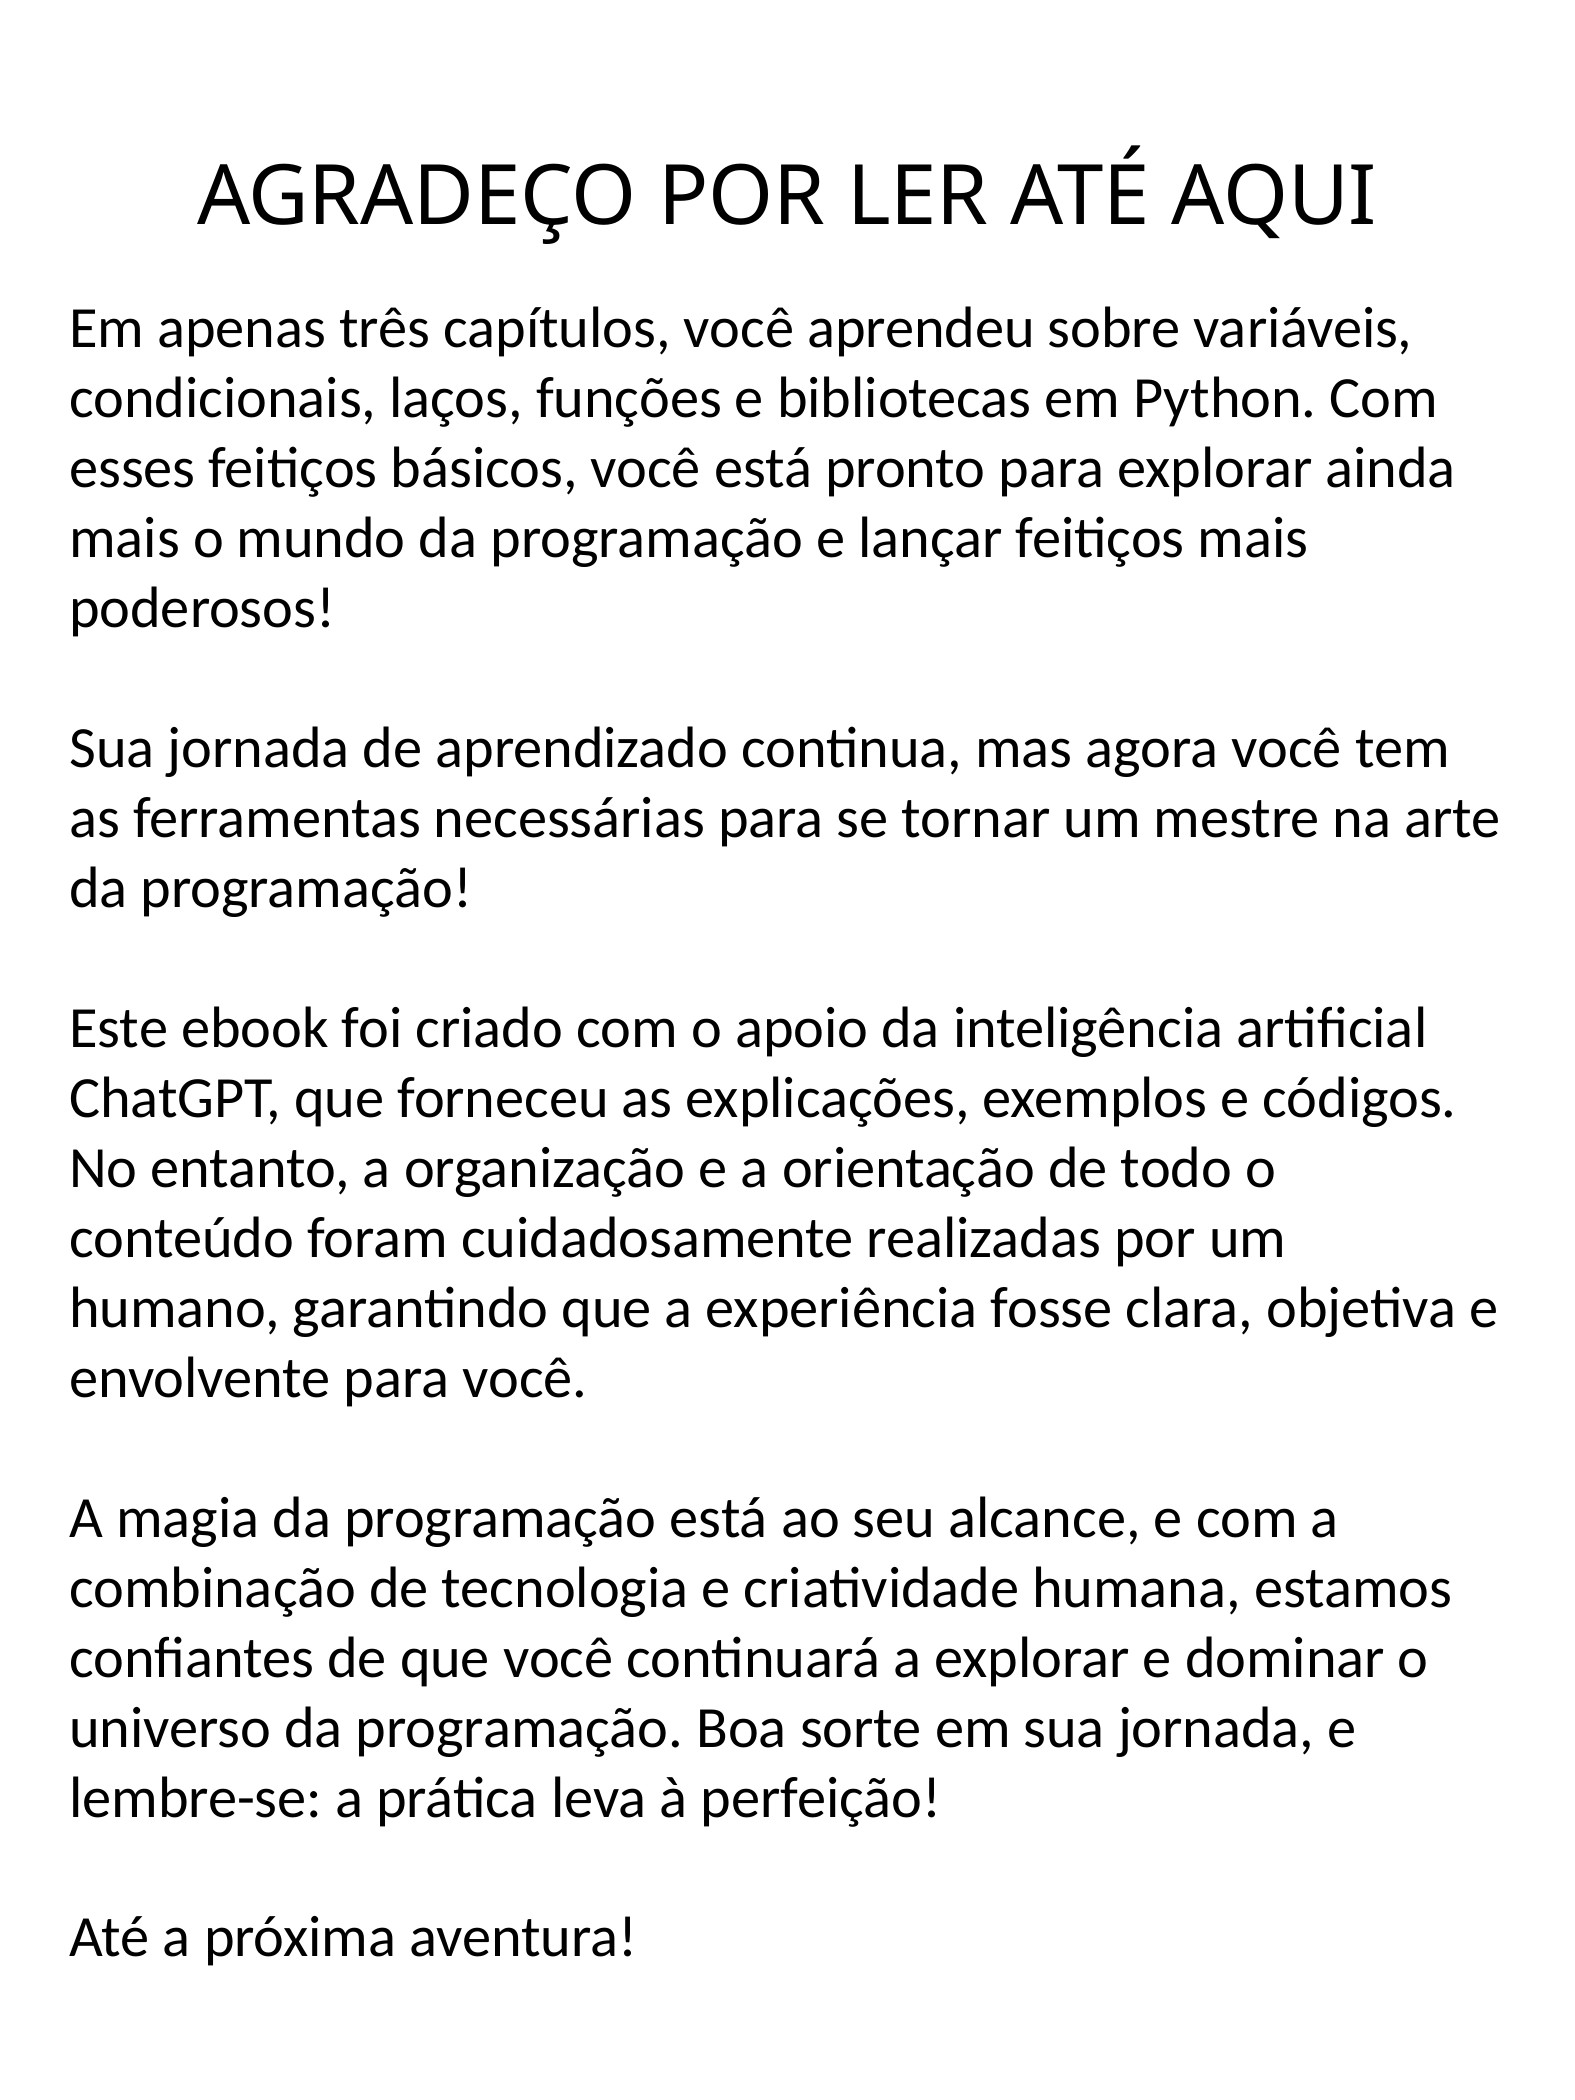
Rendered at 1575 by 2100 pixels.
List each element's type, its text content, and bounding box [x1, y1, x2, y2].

text_box Em apenas três capítulos, você aprendeu sobre variáveis, condicionais, laços, funções e bibliotecas em Python. Com esses feitiços básicos, você está pronto para explorar ainda mais o mundo da programação e lançar feitiços mais poderosos! Sua jornada de aprendizado continua, mas agora você tem as ferramentas necessárias para se tornar um mestre na arte da programação! Este ebook foi criado com o apoio da inteligência artificial ChatGPT, que forneceu as explicações, exemplos e códigos. No entanto, a organização e a orientação de todo o conteúdo foram cuidadosamente realizadas por um humano, garantindo que a experiência fosse clara, objetiva e envolvente para você. A magia da programação está ao seu alcance, e com a combinação de tecnologia e criatividade humana, estamos confiantes de que você continuará a explorar e dominar o universo da programação. Boa sorte em sua jornada, e lembre-se: a prática leva à perfeição! Até a próxima aventura! [54, 281, 1521, 1976]
text_box AGRADEÇO POR LER ATÉ AQUI [74, 133, 1500, 249]
